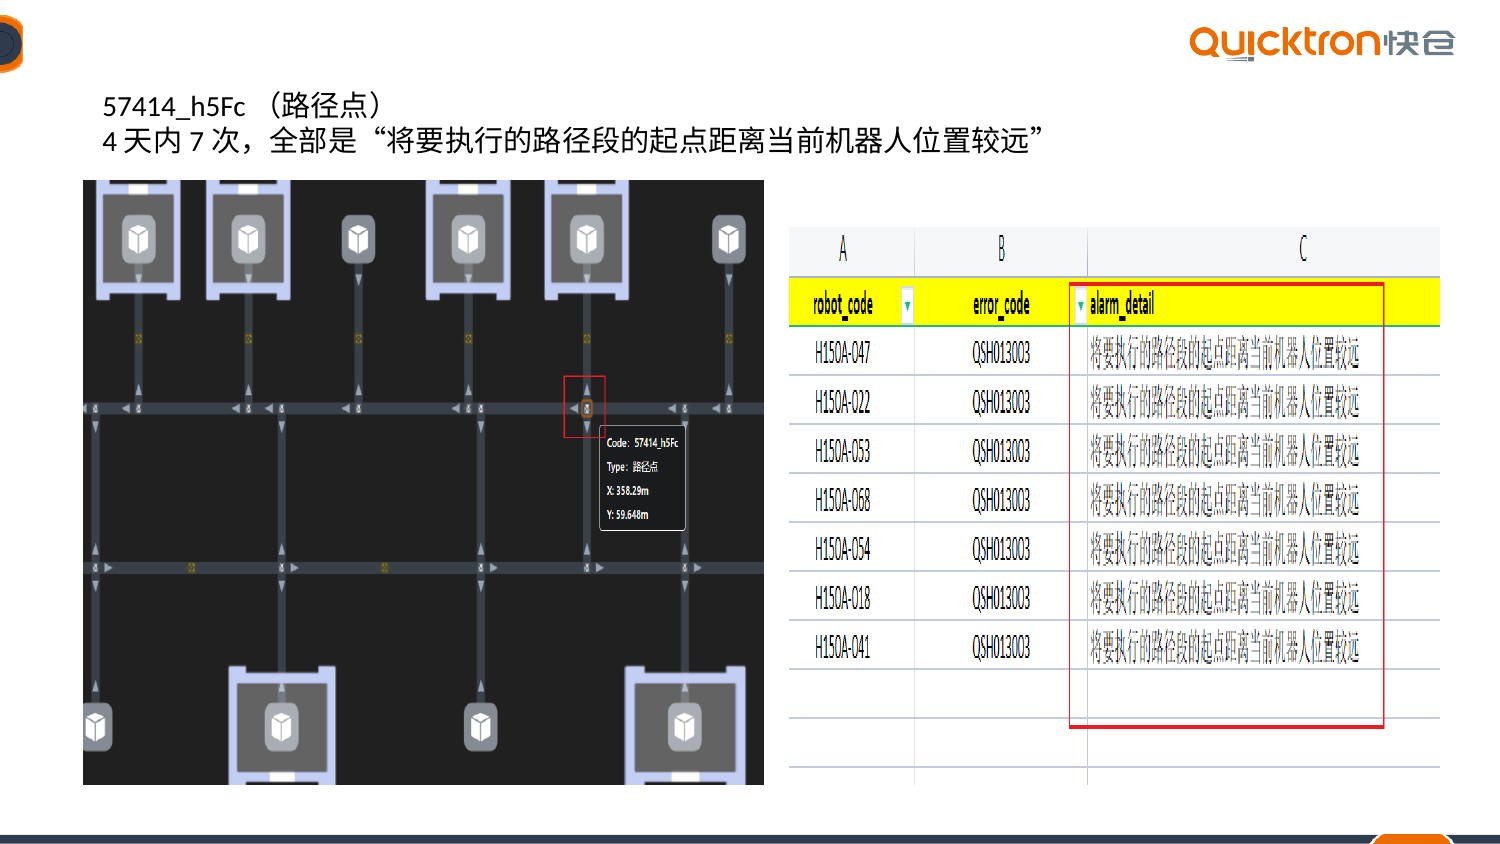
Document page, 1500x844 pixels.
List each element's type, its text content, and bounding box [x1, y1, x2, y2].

picture [1369, 834, 1456, 844]
text_box 57414_h5Fc （路径点） 4天内7次，全部是“将要执行的路径段的起点距离当前机器人位置较远” [87, 79, 1421, 165]
picture [83, 180, 764, 785]
picture [0, 15, 45, 74]
picture [789, 226, 1440, 785]
